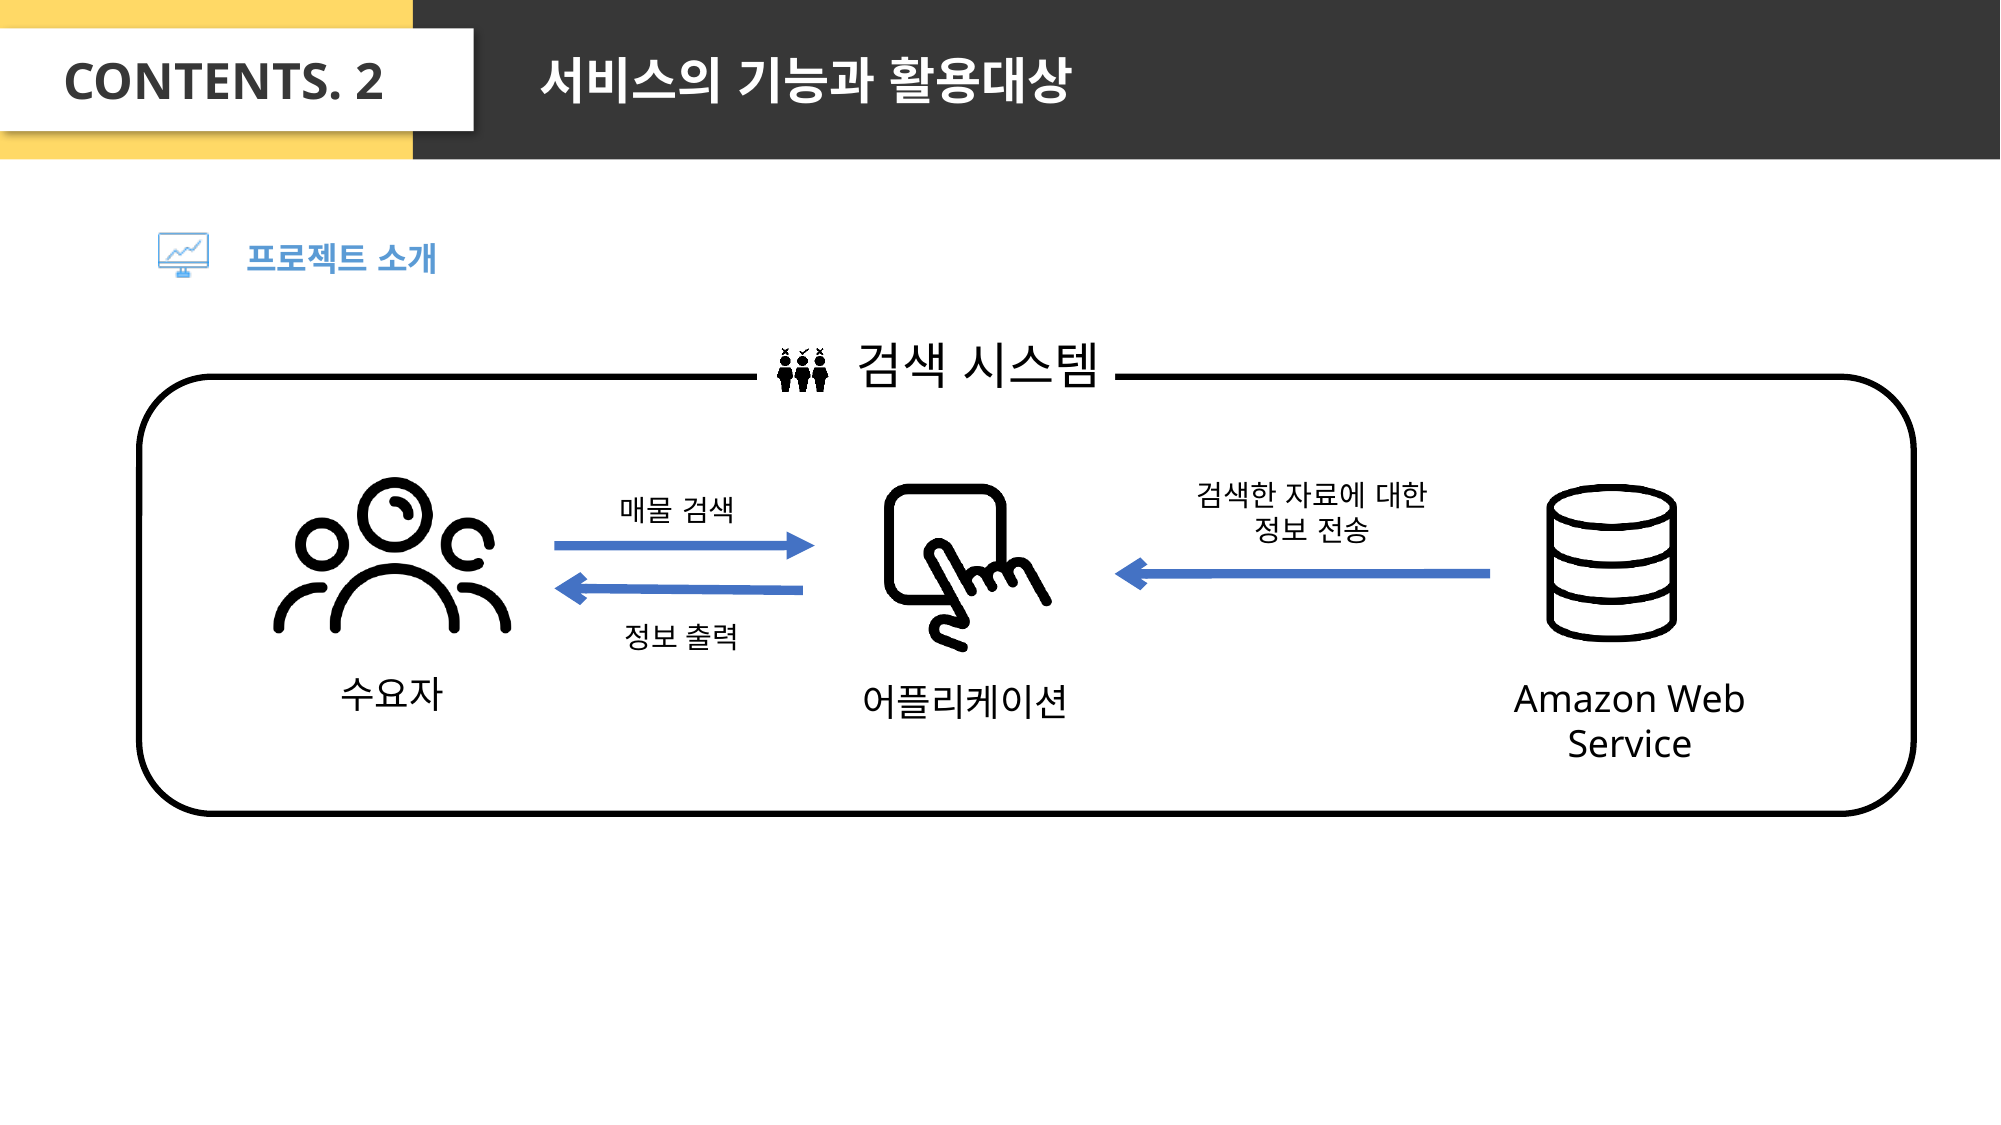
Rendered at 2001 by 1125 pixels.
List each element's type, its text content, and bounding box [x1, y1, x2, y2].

text_box [0, 138, 412, 160]
text_box 서비스의 기능과 활용대상 [524, 41, 1348, 117]
text_box [0, 0, 2000, 75]
text_box [412, 75, 2000, 160]
text_box [0, 75, 475, 132]
text_box CONTENTS. 2 [48, 75, 425, 117]
text_box Amazon Web Service [1467, 667, 1793, 773]
picture [863, 472, 1072, 654]
text_box 매물 검색 [534, 484, 821, 535]
picture [265, 460, 520, 646]
text_box 프로젝트 소개 [158, 210, 962, 338]
picture [158, 230, 209, 281]
text_box [1116, 363, 2000, 434]
text_box [138, 375, 1915, 815]
text_box 수요자 [229, 663, 555, 724]
picture [1532, 473, 1690, 648]
text_box 정보 출력 [539, 611, 826, 662]
text_box 어플리케이션 [803, 671, 1129, 732]
text_box 검색 시스템 [757, 327, 1116, 403]
text_box 검색한 자료에 대한 정보 전송 [1169, 469, 1456, 555]
picture [768, 339, 837, 394]
